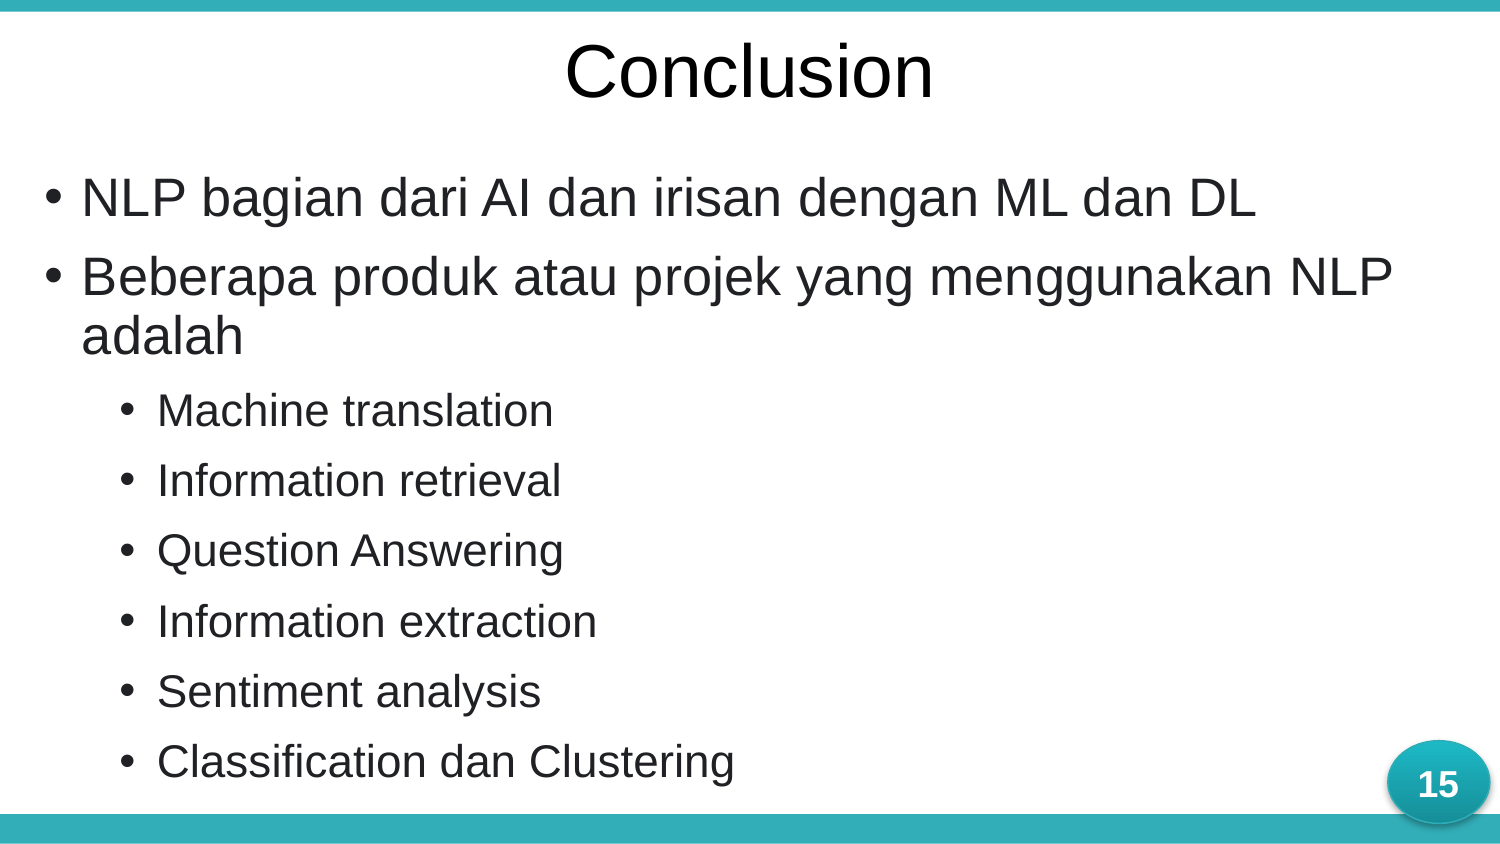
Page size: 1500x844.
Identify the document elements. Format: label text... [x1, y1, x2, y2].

text_box NLP bagian dari AI dan irisan dengan ML dan DL Beberapa produk atau projek yang menggunakan NLP adalah Machine translation Information retrieval Question Answering Information extraction Sentiment analysis Classification dan Clustering [29, 161, 1468, 800]
list Conclusion [0, 20, 1500, 115]
text_box 15 [1387, 739, 1491, 825]
